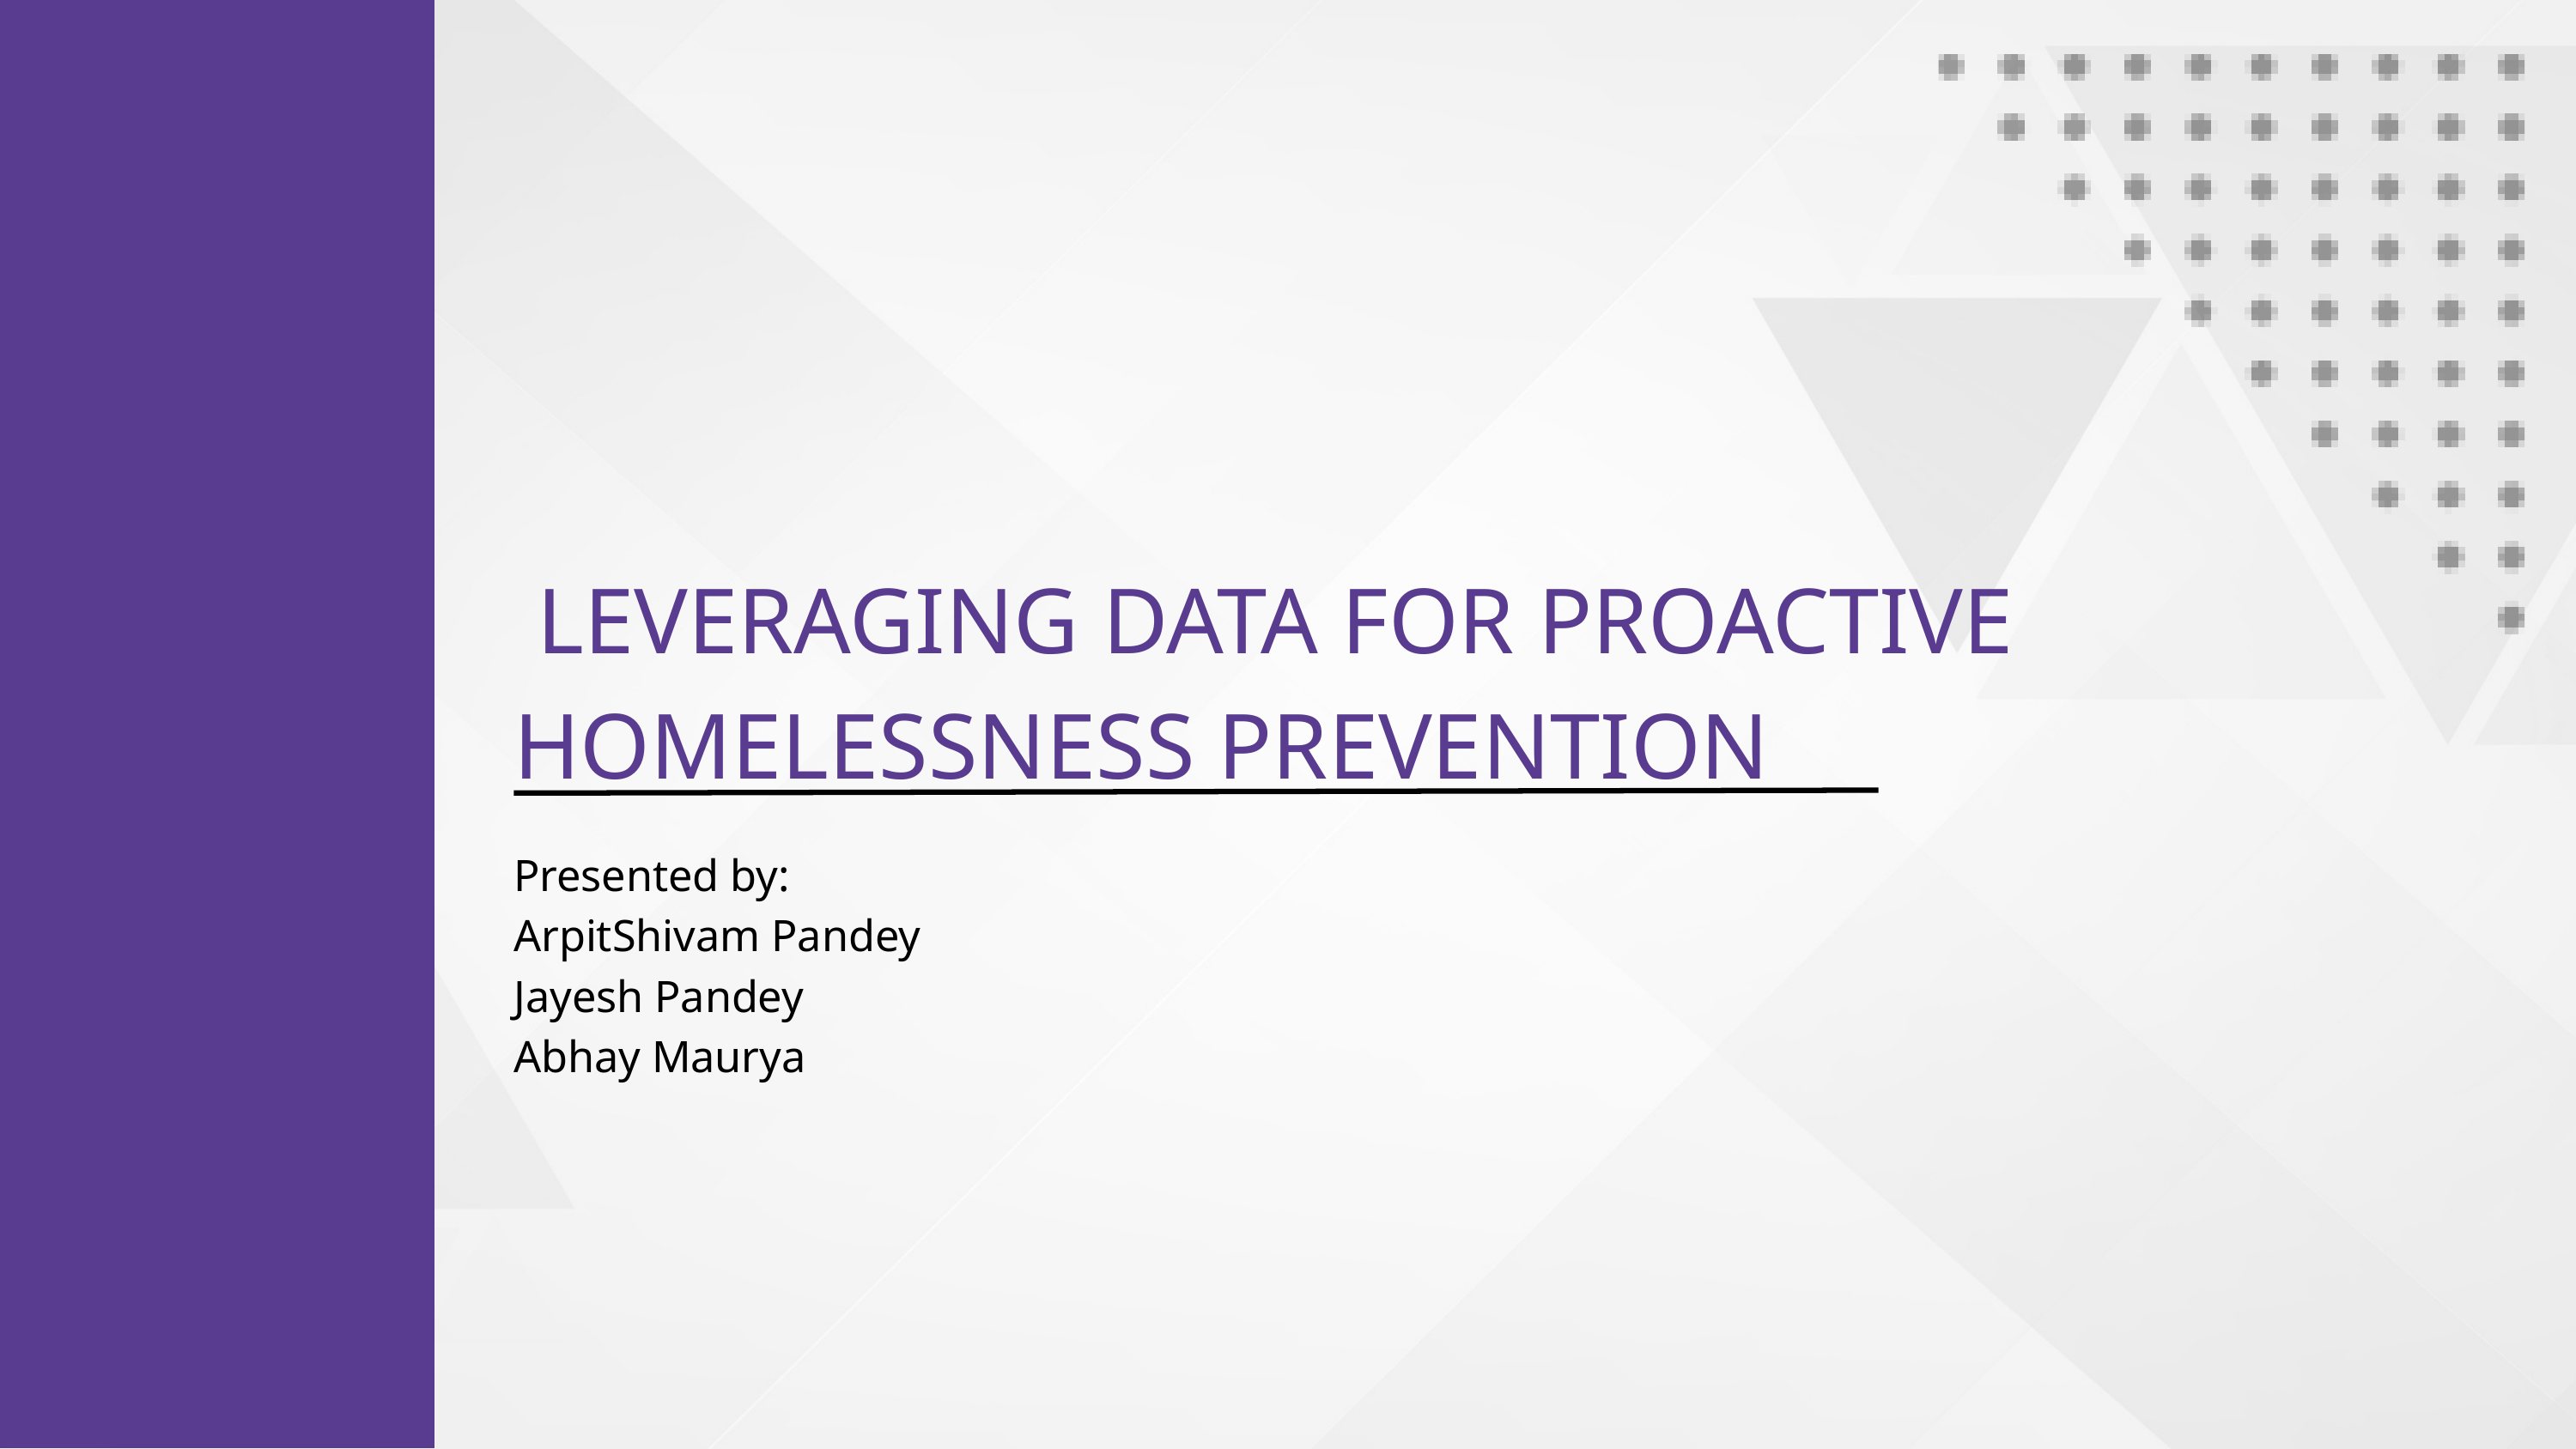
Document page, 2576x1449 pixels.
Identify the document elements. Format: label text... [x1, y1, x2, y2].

text_box [1938, 54, 2525, 634]
text_box Presented by: ArpitShivam Pandey Jayesh Pandey Abhay Maurya [513, 840, 1442, 1082]
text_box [0, 0, 435, 1449]
text_box LEVERAGING DATA FOR PROACTIVE HOMELESSNESS PREVENTION [513, 545, 2432, 797]
text_box [436, 0, 2576, 1449]
